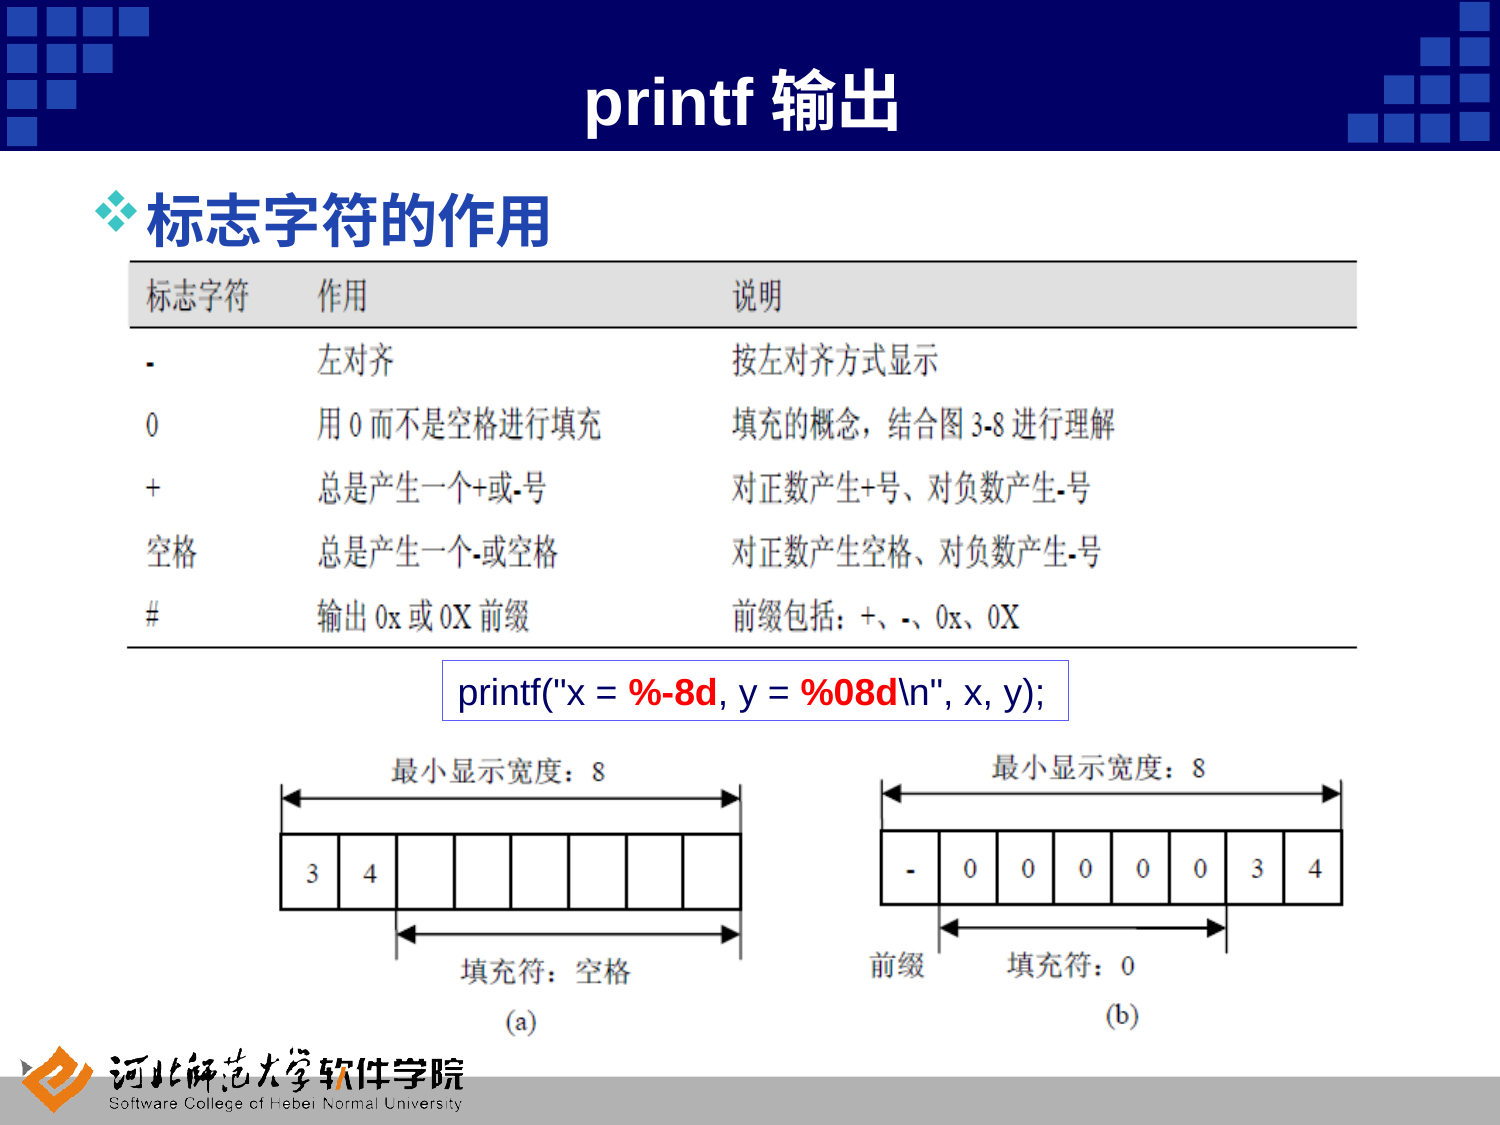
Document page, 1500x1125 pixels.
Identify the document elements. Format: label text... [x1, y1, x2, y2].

text_box printf("x = %-8d, y = %08d\n", x, y); [442, 660, 1069, 721]
list 标志字符的作用 [74, 176, 1426, 1038]
title printf输出 [137, 52, 1351, 145]
picture [123, 255, 1360, 652]
picture [844, 751, 1367, 1046]
picture [0, 739, 755, 1125]
